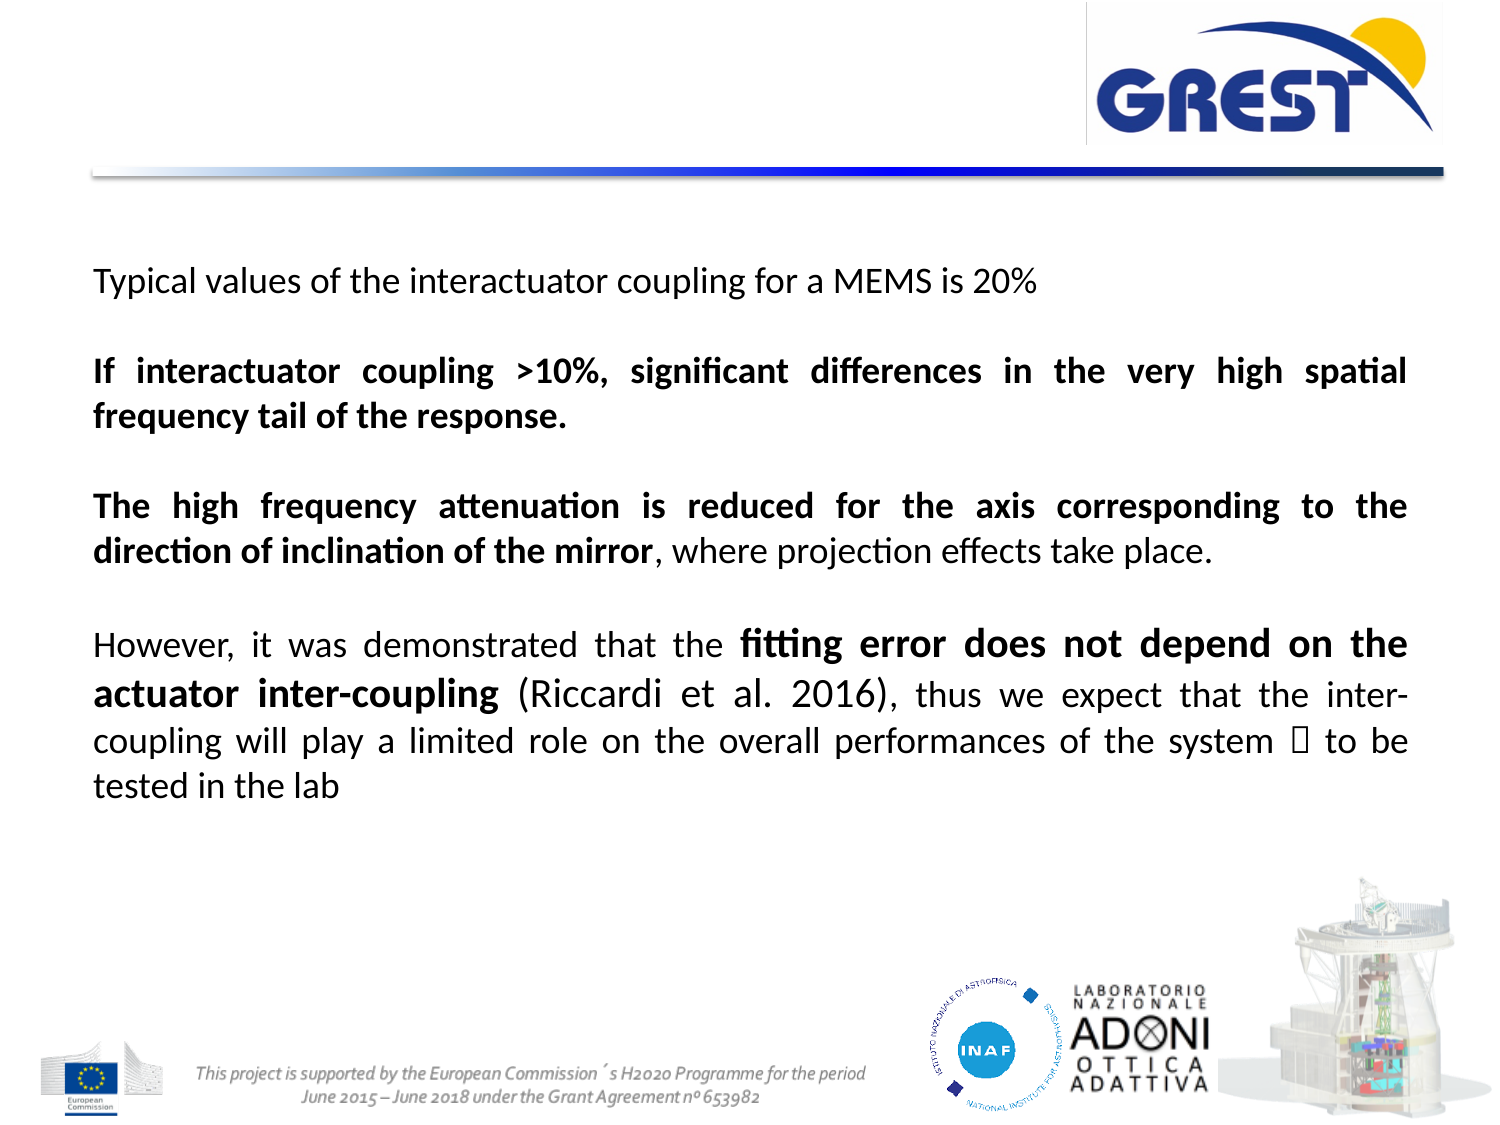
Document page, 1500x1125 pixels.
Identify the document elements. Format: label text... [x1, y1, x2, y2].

picture [85, 2, 1455, 186]
text_box Typical values of the interactuator coupling for a MEMS is 20% If interactuator coupling >10%, significant differences in the very high spatial frequency tail of the response. The high frequency attenuation is reduced for the axis corresponding to the direction of inclination of the mirror, where projection effects take place. However, it was demonstrated that the fitting error does not depend on the actuator inter-coupling (Riccardi et al. 2016), thus we expect that the inter-coupling will play a limited role on the overall performances of the system  to be tested in the lab [78, 248, 1424, 814]
picture [925, 867, 1500, 1125]
picture [40, 1041, 897, 1125]
